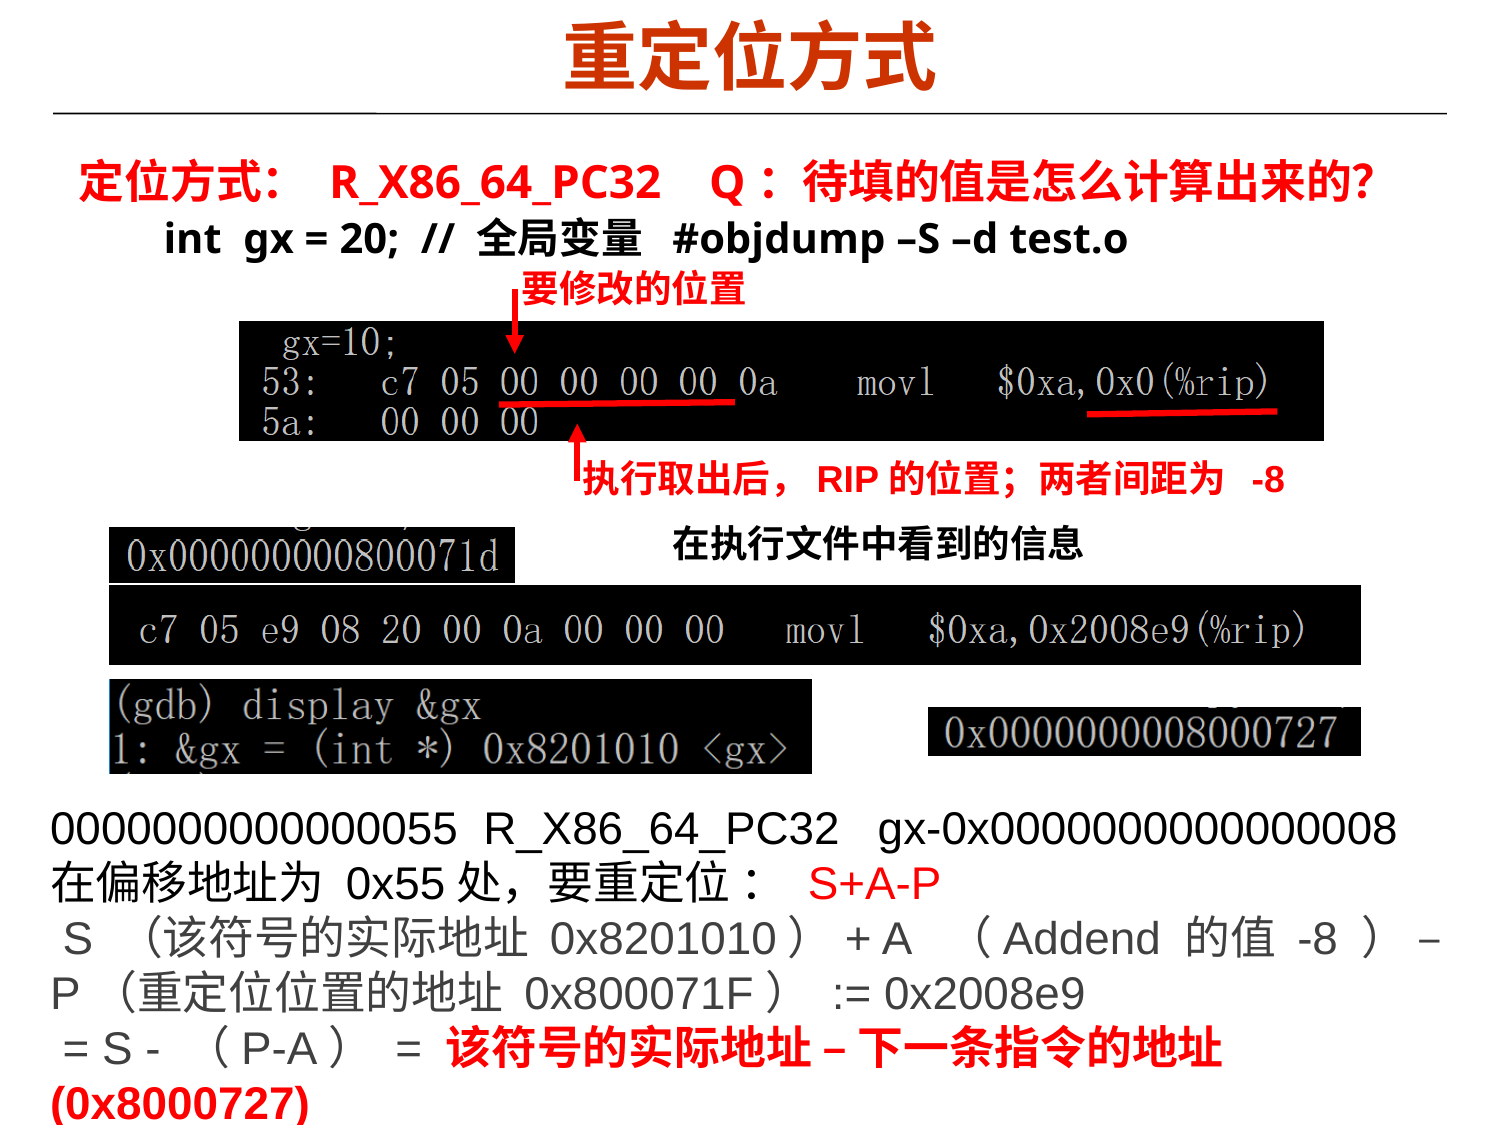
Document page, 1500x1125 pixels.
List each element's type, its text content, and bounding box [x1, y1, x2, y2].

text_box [498, 401, 736, 405]
text_box 0000000000000055 R_X86_64_PC32 gx-0x0000000000000008 在偏移地址为 0x55处，要重定位 ： S+A-P S （该符号的实际地址 0x8201010）+ A （Addend 的值 -8 ） – P（重定位位置的地址 0x800071F） := 0x2008e9 = S - （P-A） = 该符号的实际地址 – 下一条指令的地址(0x8000727) [35, 791, 1468, 1125]
text_box 执行取出后，RIP的位置；两者间距为 -8 [567, 449, 1300, 508]
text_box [109, 512, 1361, 774]
picture [238, 320, 1324, 441]
text_box 定位方式： R_X86_64_PC32 Q：待填的值是怎么计算出来的？ [64, 131, 1436, 215]
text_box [1086, 411, 1278, 415]
title 重定位方式 [75, 8, 1425, 101]
text_box 要修改的位置 [506, 257, 762, 318]
text_box int gx = 20; // 全局变量 #objdump –S –d test.o [148, 204, 1400, 269]
